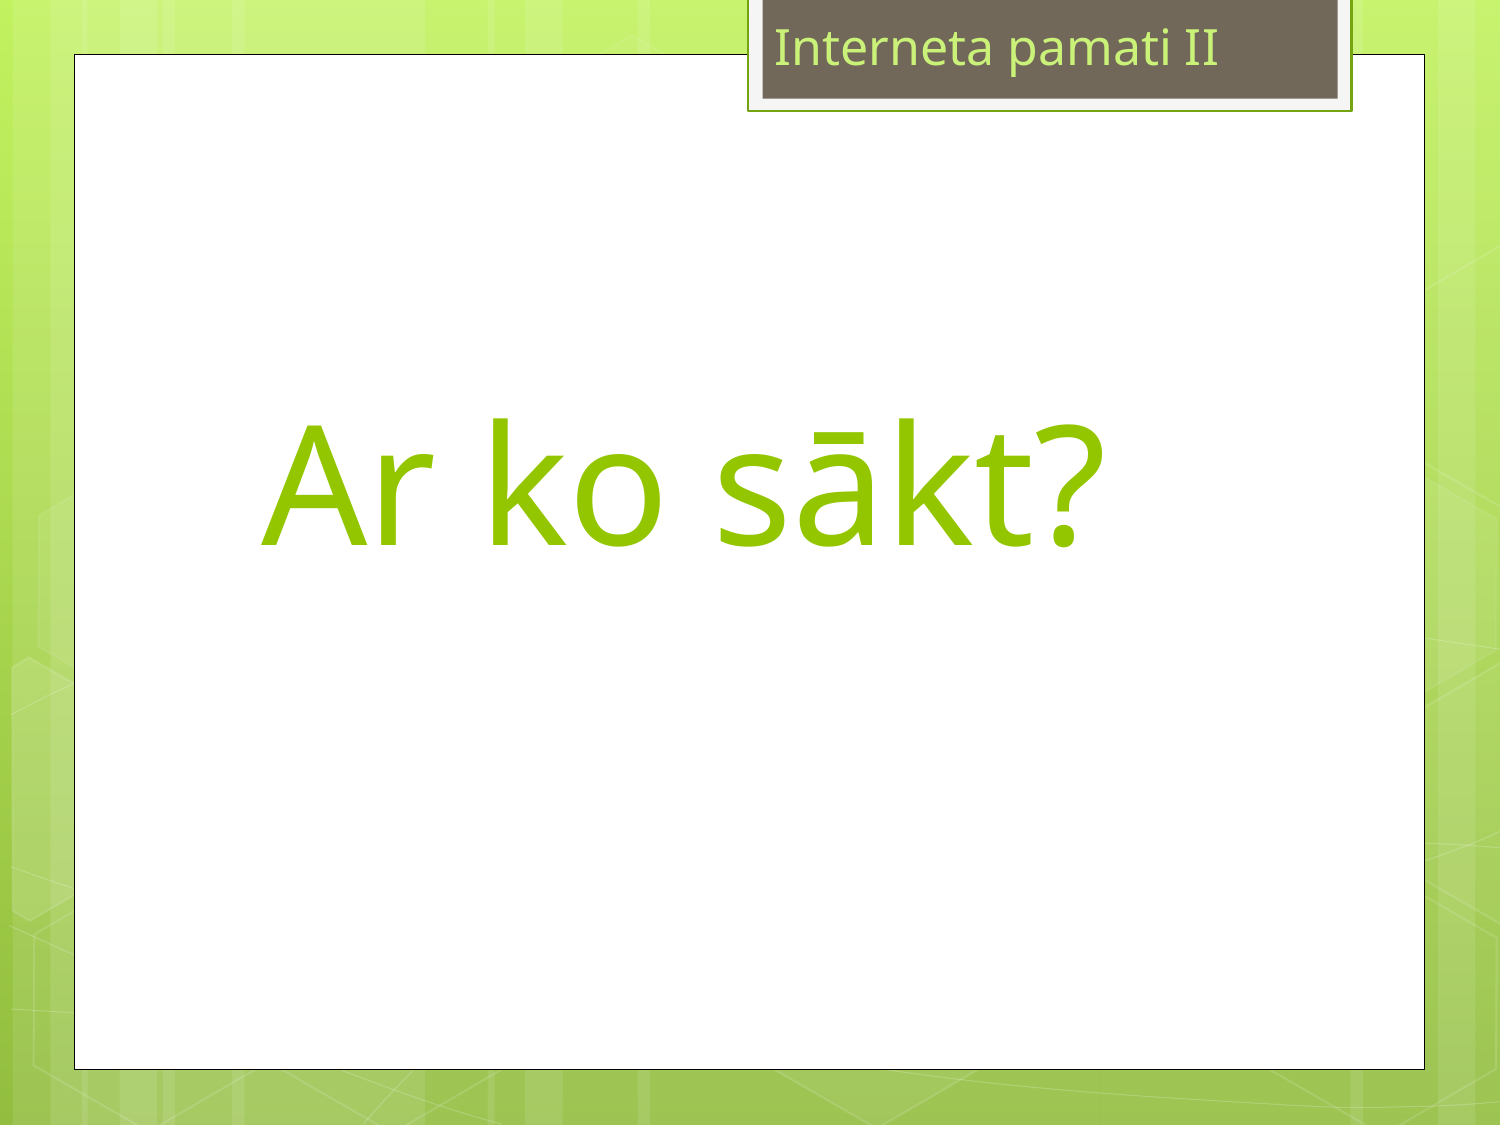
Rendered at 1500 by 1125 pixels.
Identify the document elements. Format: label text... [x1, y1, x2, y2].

title Ar ko sākt? [246, 398, 1399, 586]
text_box Interneta pamati II [759, 8, 1234, 83]
